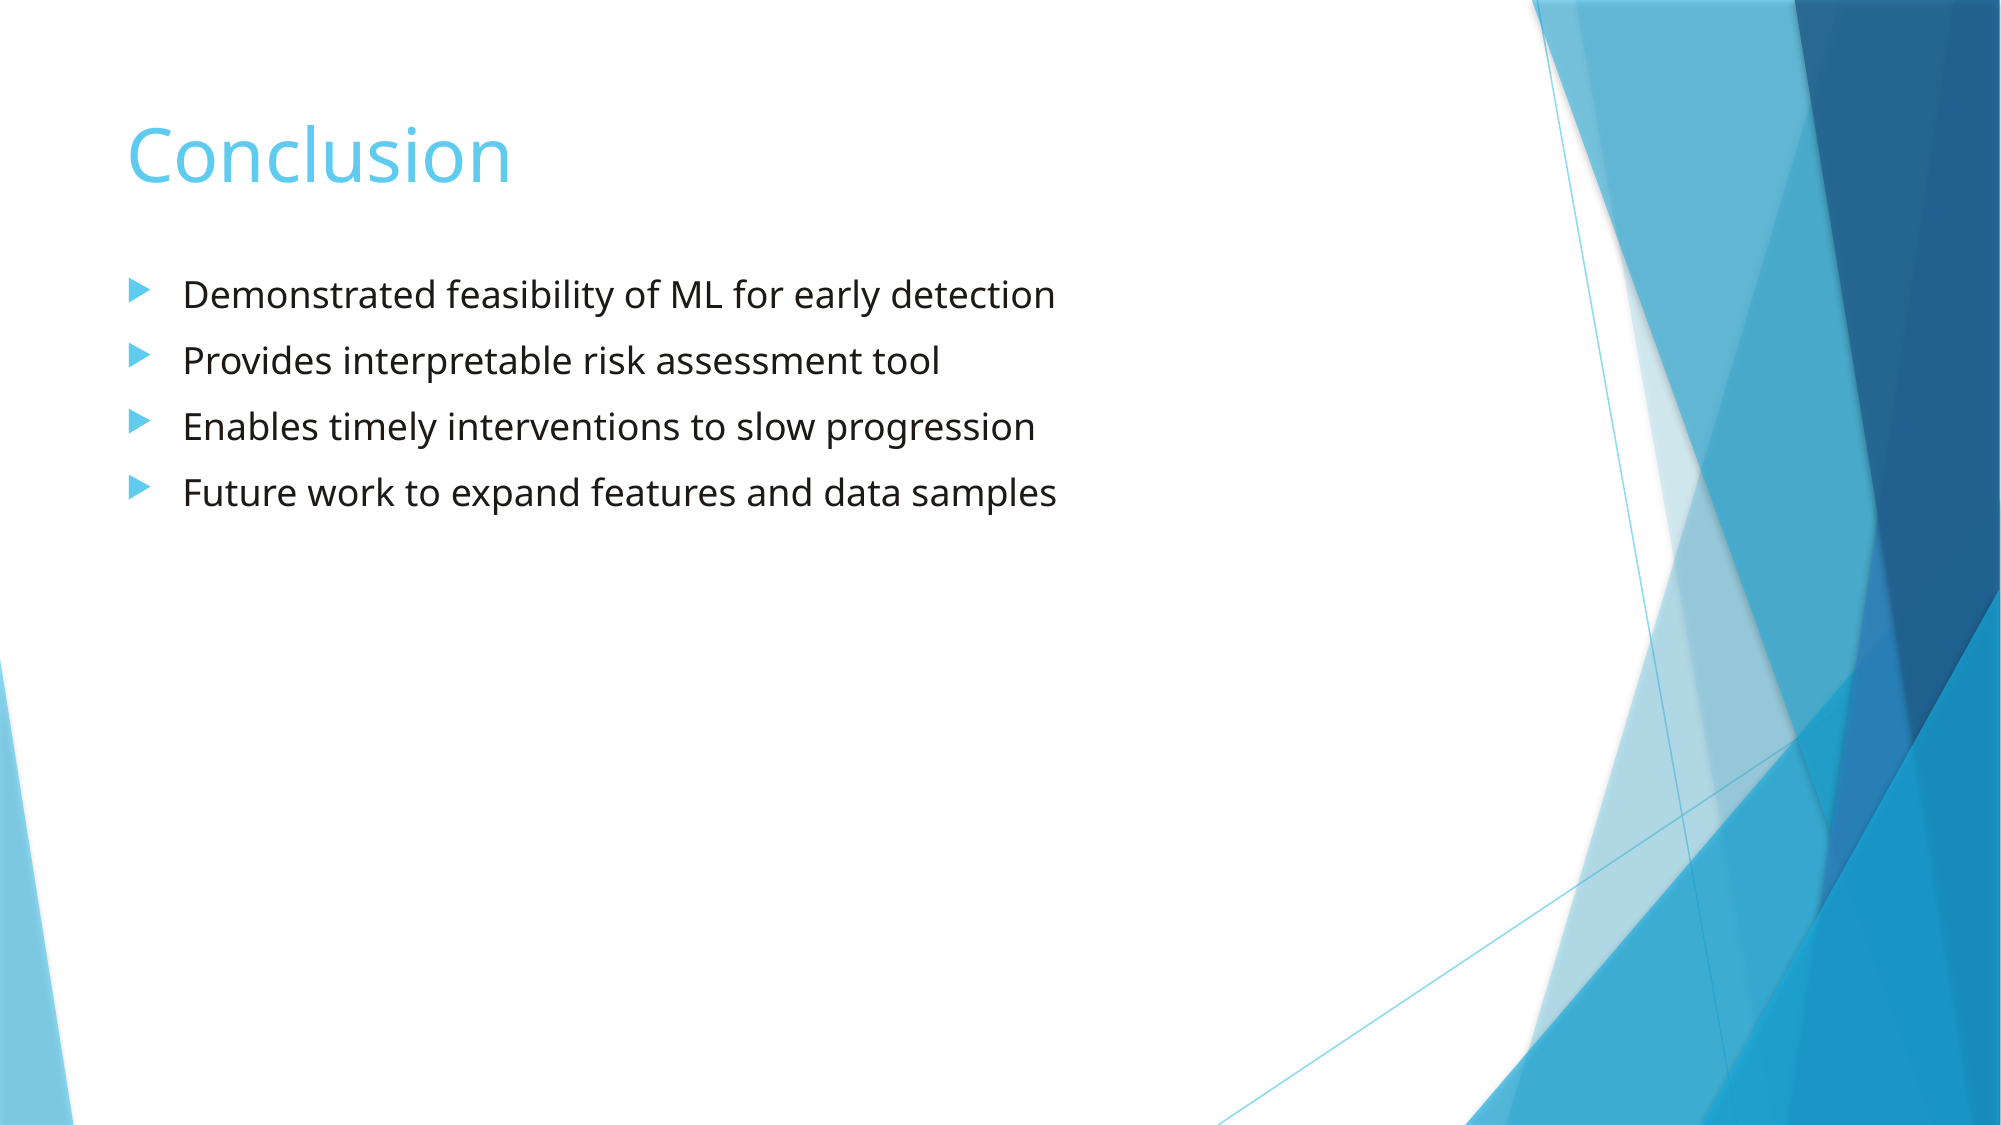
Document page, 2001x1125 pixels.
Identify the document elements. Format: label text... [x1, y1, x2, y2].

title Conclusion [111, 99, 1522, 263]
list Demonstrated feasibility of ML for early detection Provides interpretable risk assessment tool Enables timely interventions to slow progression Future work to expand features and data samples [111, 263, 1522, 901]
